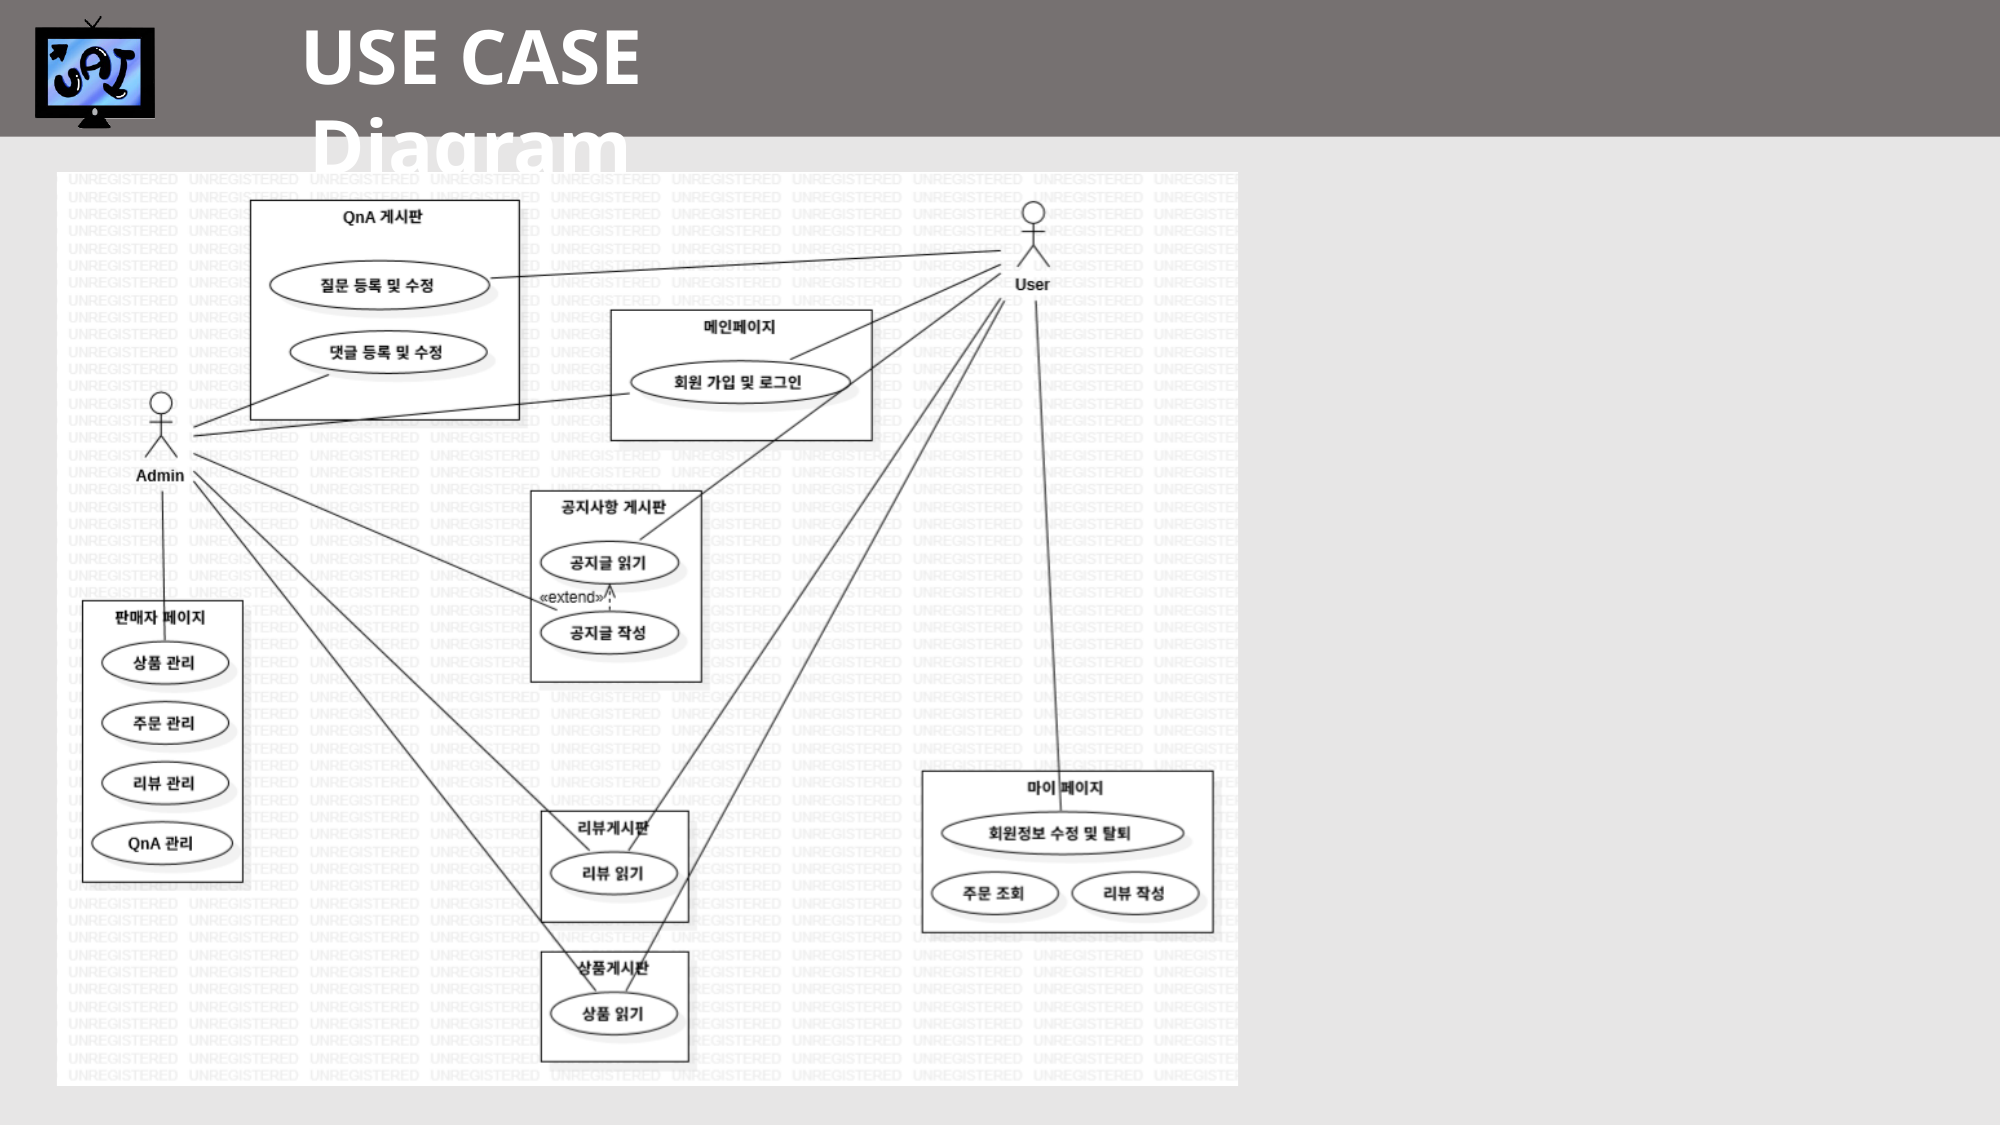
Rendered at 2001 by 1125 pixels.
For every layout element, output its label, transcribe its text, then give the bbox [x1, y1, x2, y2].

picture [56, 172, 1239, 1089]
text_box [0, 0, 2000, 138]
text_box USE CASE Diagram [160, 2, 783, 172]
picture [25, 5, 163, 143]
